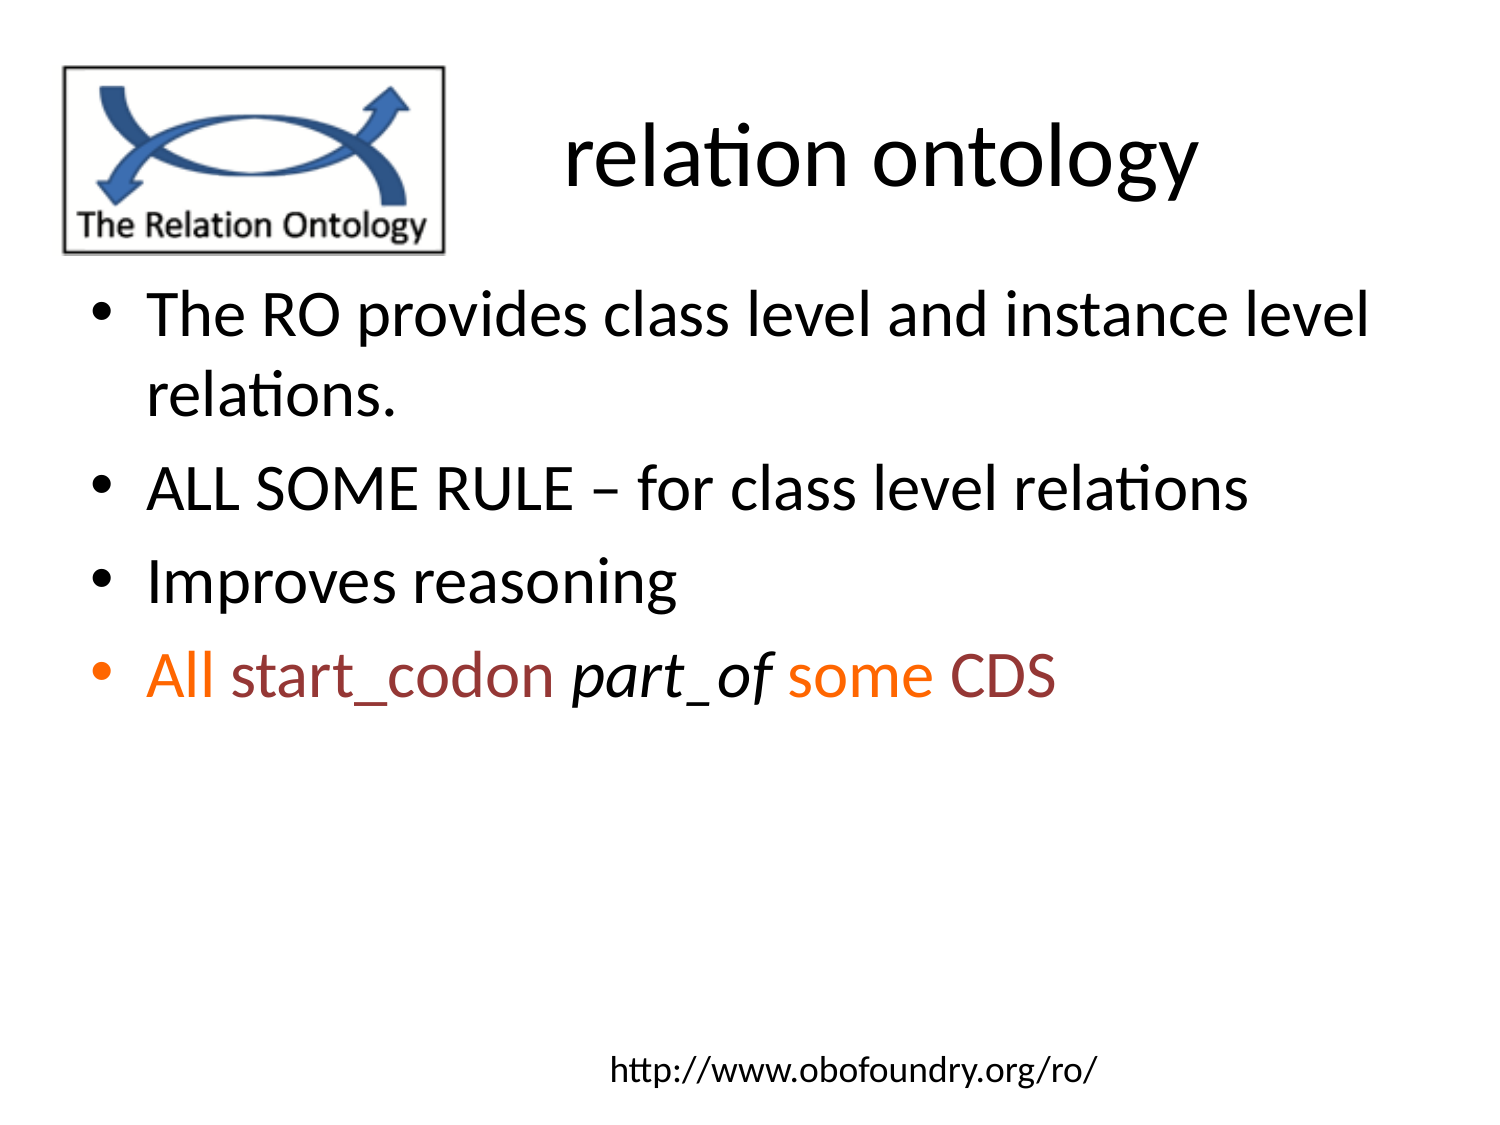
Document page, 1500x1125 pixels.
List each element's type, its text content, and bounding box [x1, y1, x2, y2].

list The RO provides class level and instance level relations. ALL SOME RULE – for class level relations Improves reasoning All start_codon part_of some CDS [75, 262, 1425, 1005]
text_box http://www.obofoundry.org/ro/ [594, 1037, 1114, 1098]
picture [52, 65, 451, 256]
title relation ontology [147, 40, 1450, 260]
